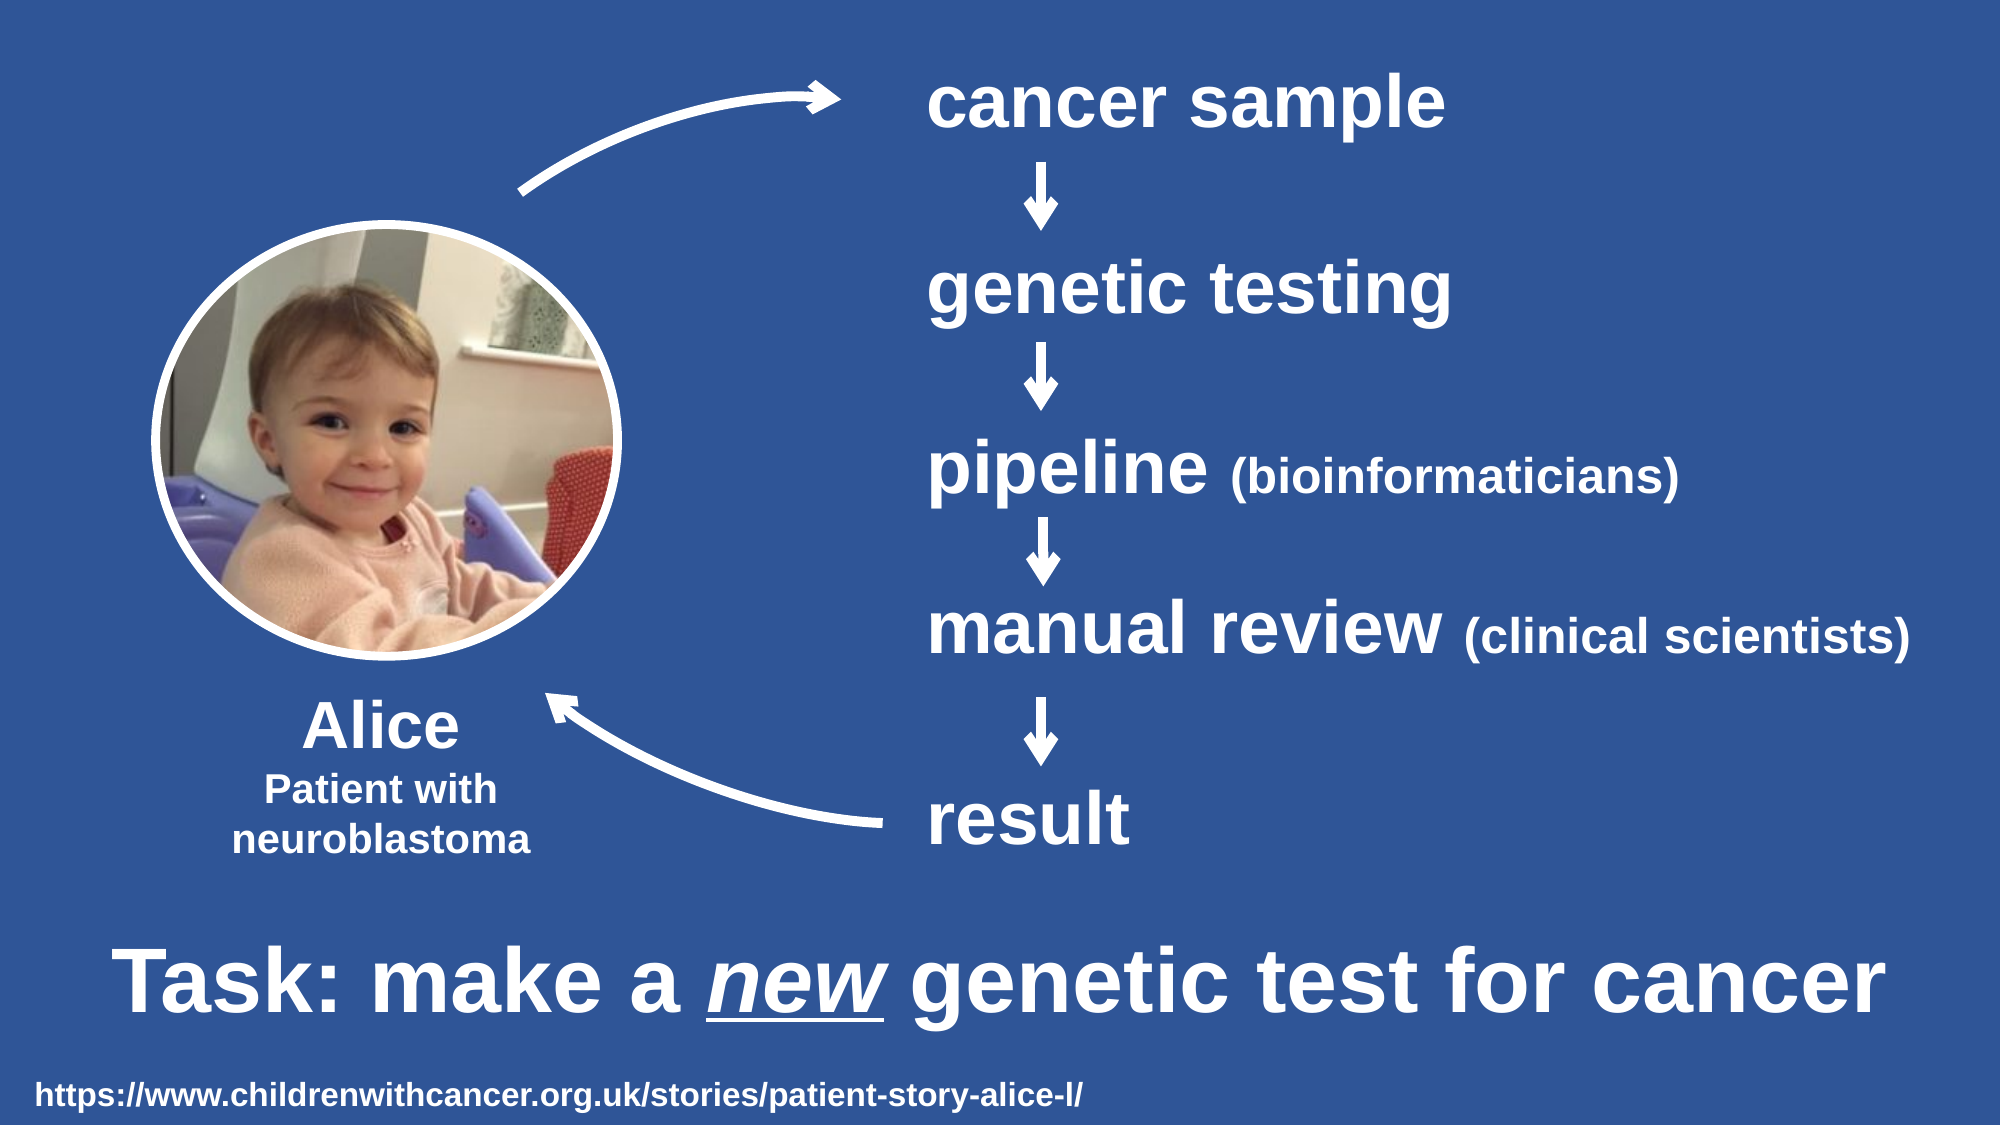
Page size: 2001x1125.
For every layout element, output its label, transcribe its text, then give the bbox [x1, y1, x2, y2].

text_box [410, 45, 1522, 384]
text_box Task: make a new genetic test for cancer [61, 913, 1939, 1039]
text_box https://www.childrenwithcancer.org.uk/stories/patient-story-alice-l/ [19, 1065, 1981, 1120]
text_box Alice Patient with neuroblastoma [118, 674, 644, 870]
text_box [911, 341, 1744, 517]
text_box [911, 161, 1603, 337]
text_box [911, 517, 1969, 678]
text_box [478, 584, 1351, 869]
picture [155, 224, 618, 657]
